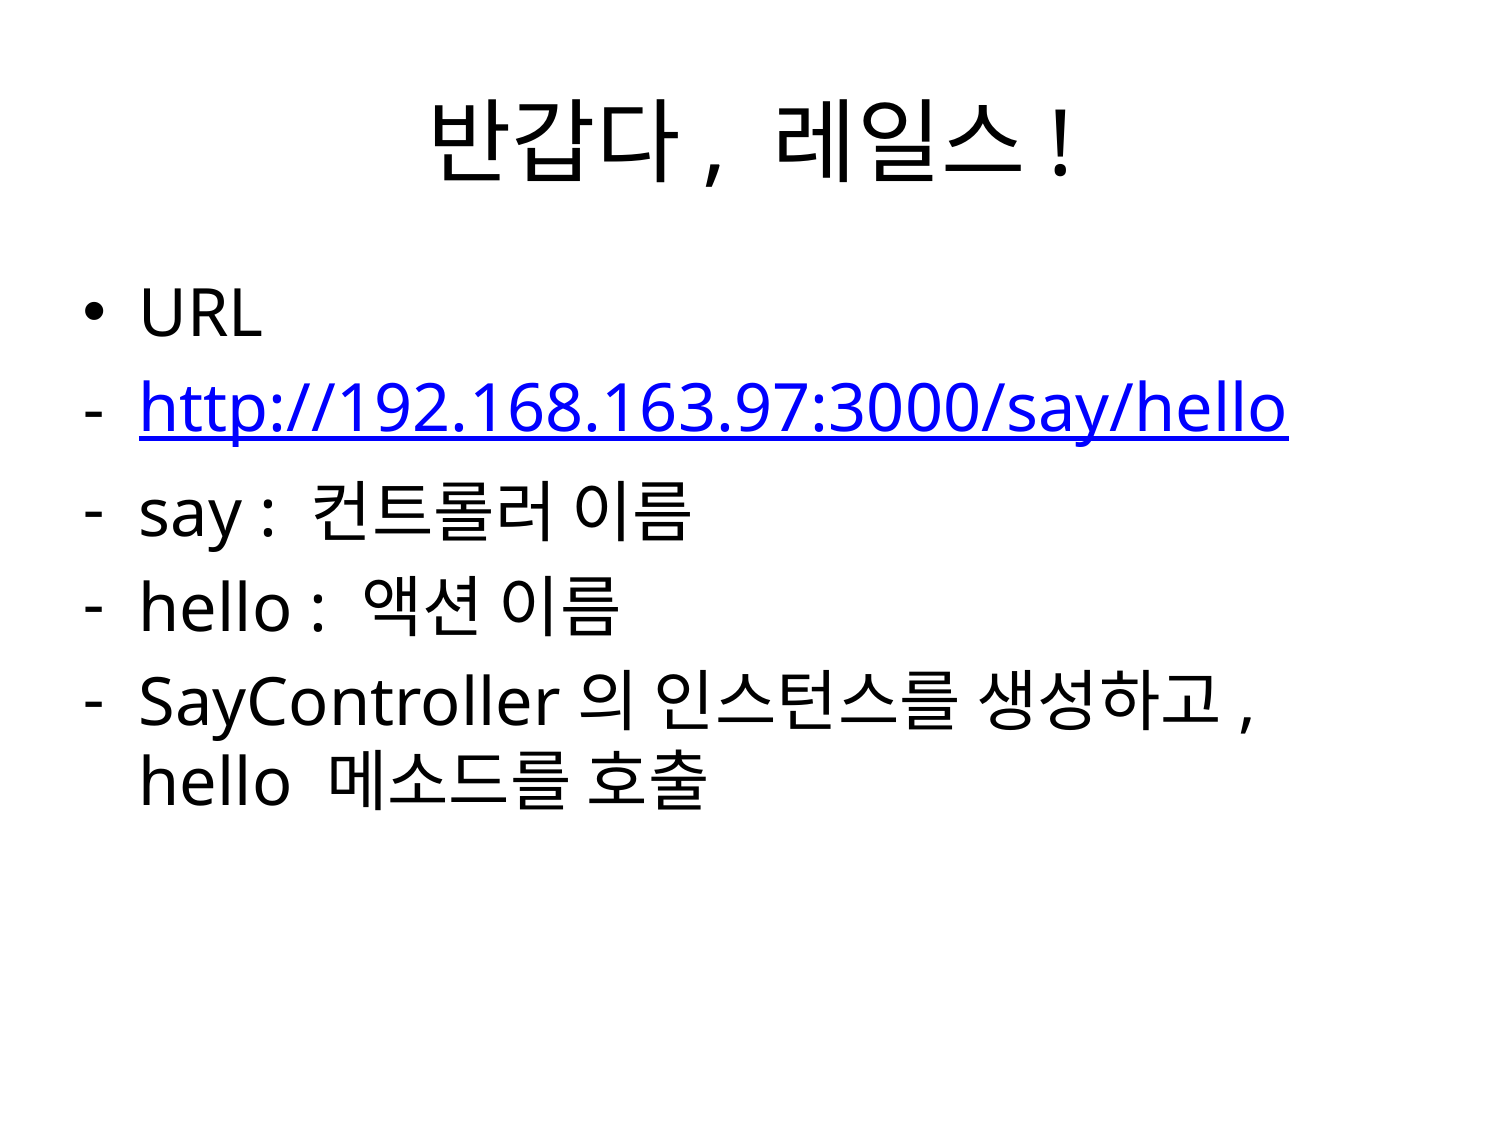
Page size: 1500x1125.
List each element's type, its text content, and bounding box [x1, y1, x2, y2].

title 반갑다, 레일스! [74, 44, 1426, 234]
list URL http://192.168.163.97:3000/say/hello say : 컨트롤러 이름 hello : 액션 이름 SayController의 인스턴스를 생성하고, hello 메소드를 호출 [74, 261, 1426, 1006]
